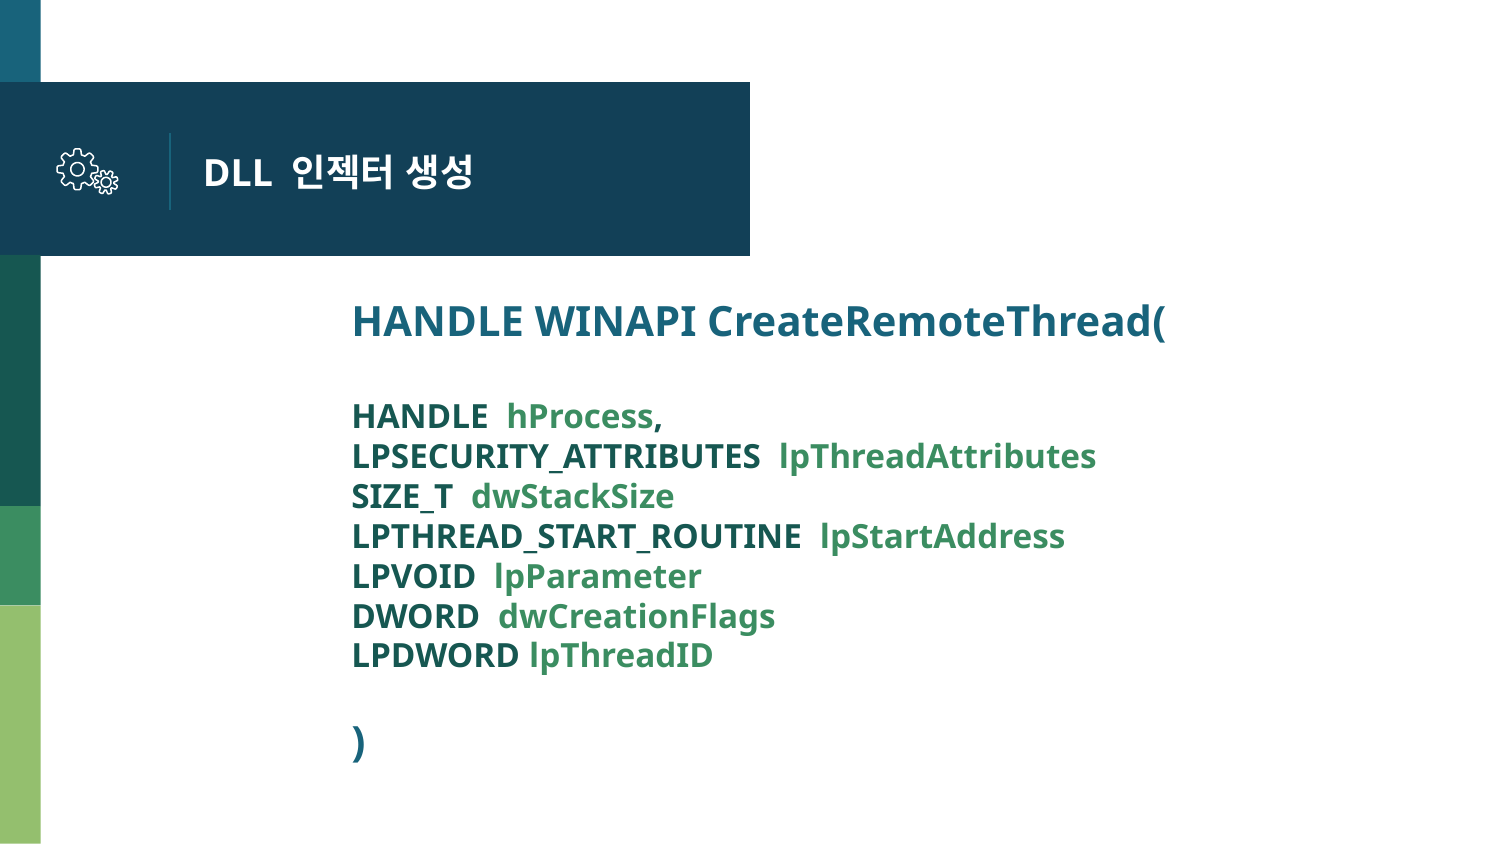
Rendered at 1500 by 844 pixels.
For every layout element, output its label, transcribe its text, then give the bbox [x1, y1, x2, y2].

text_box HANDLE WINAPI CreateRemoteThread( HANDLE hProcess, LPSECURITY_ATTRIBUTES lpThreadAttributes SIZE_T dwStackSize LPTHREAD_START_ROUTINE lpStartAddress LPVOID lpParameter DWORD dwCreationFlags LPDWORD lpThreadID ) ) ▶HANDLE WINA [336, 280, 1277, 718]
title DLL 인젝터 생성 [187, 87, 715, 256]
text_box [56, 148, 118, 195]
